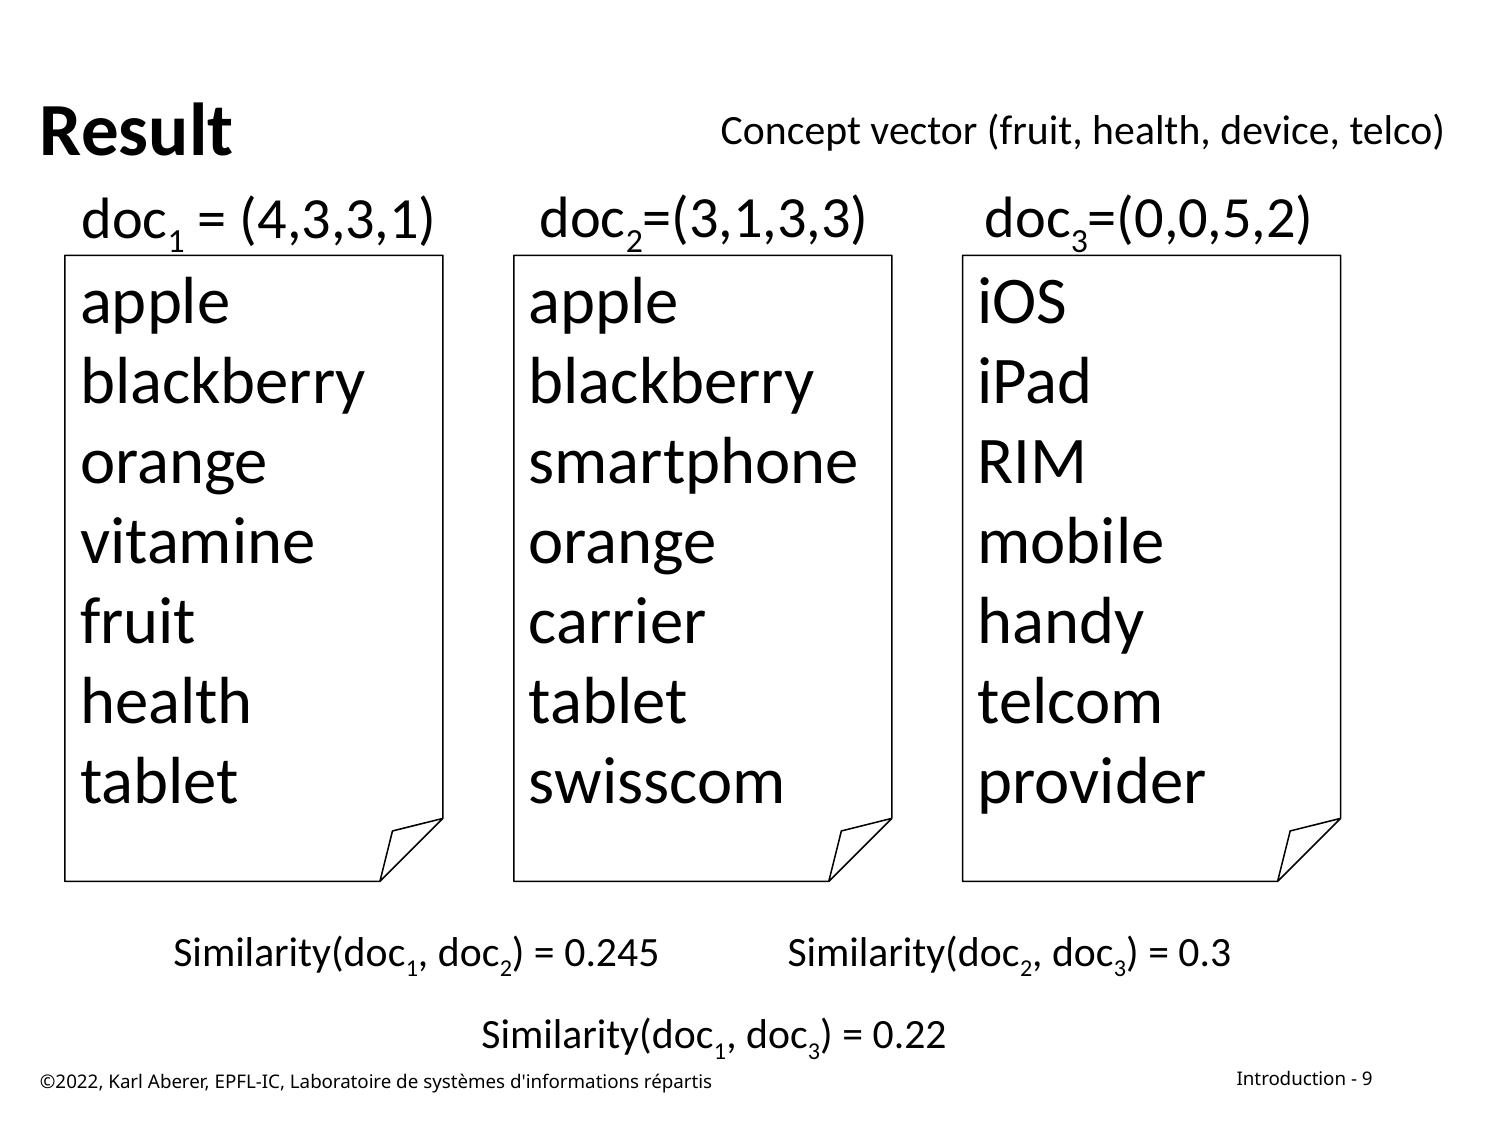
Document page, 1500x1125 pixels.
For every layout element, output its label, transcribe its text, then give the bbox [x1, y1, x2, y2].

text_box Similarity(doc1, doc2) = 0.245 [158, 916, 675, 989]
text_box Similarity(doc2, doc3) = 0.3 [772, 916, 1247, 989]
text_box iOS iPad RIM mobile handy telcom provider [962, 255, 1341, 882]
text_box apple blackberry smartphone orange carrier tablet swisscom [513, 255, 892, 882]
text_box doc3=(0,0,5,2) [969, 171, 1329, 255]
text_box doc1 = (4,3,3,1) [66, 172, 466, 268]
text_box Concept vector (fruit, health, device, telco) [705, 95, 1471, 160]
title Result [24, 49, 1388, 201]
text_box apple blackberry orange vitamine fruit health tablet [64, 255, 443, 882]
text_box Similarity(doc1, doc3) = 0.22 [466, 999, 962, 1072]
text_box doc2=(3,1,3,3) [524, 171, 884, 255]
footer ©2022, Karl Aberer, EPFL-IC, Laboratoire de systèmes d'informations répartis [24, 1062, 988, 1101]
